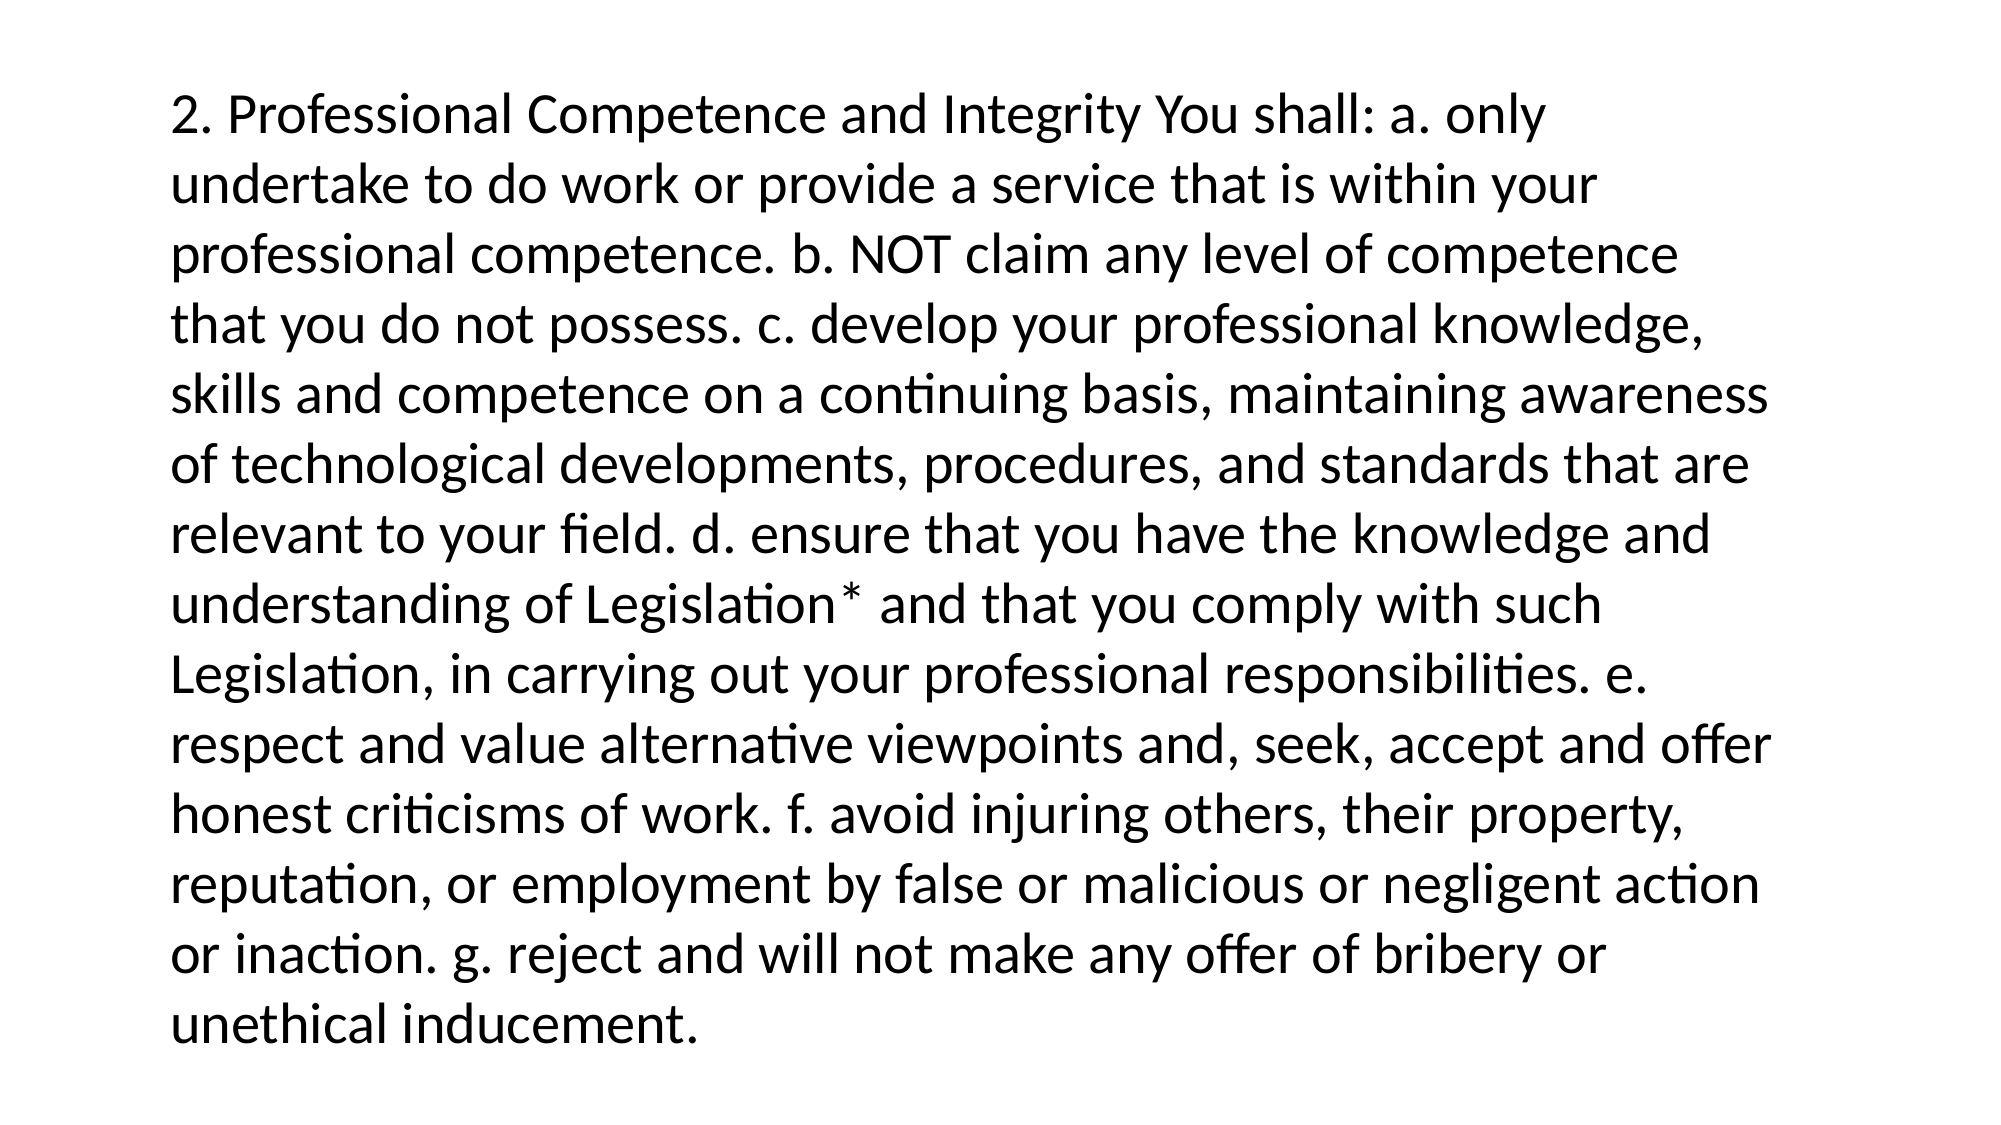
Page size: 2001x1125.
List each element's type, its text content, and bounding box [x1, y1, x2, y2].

text_box 2. Professional Competence and Integrity You shall: a. only undertake to do work or provide a service that is within your professional competence. b. NOT claim any level of competence that you do not possess. c. develop your professional knowledge, skills and competence on a continuing basis, maintaining awareness of technological developments, procedures, and standards that are relevant to your field. d. ensure that you have the knowledge and understanding of Legislation* and that you comply with such Legislation, in carrying out your professional responsibilities. e. respect and value alternative viewpoints and, seek, accept and offer honest criticisms of work. f. avoid injuring others, their property, reputation, or employment by false or malicious or negligent action or inaction. g. reject and will not make any offer of bribery or unethical inducement. [155, 68, 1792, 1063]
